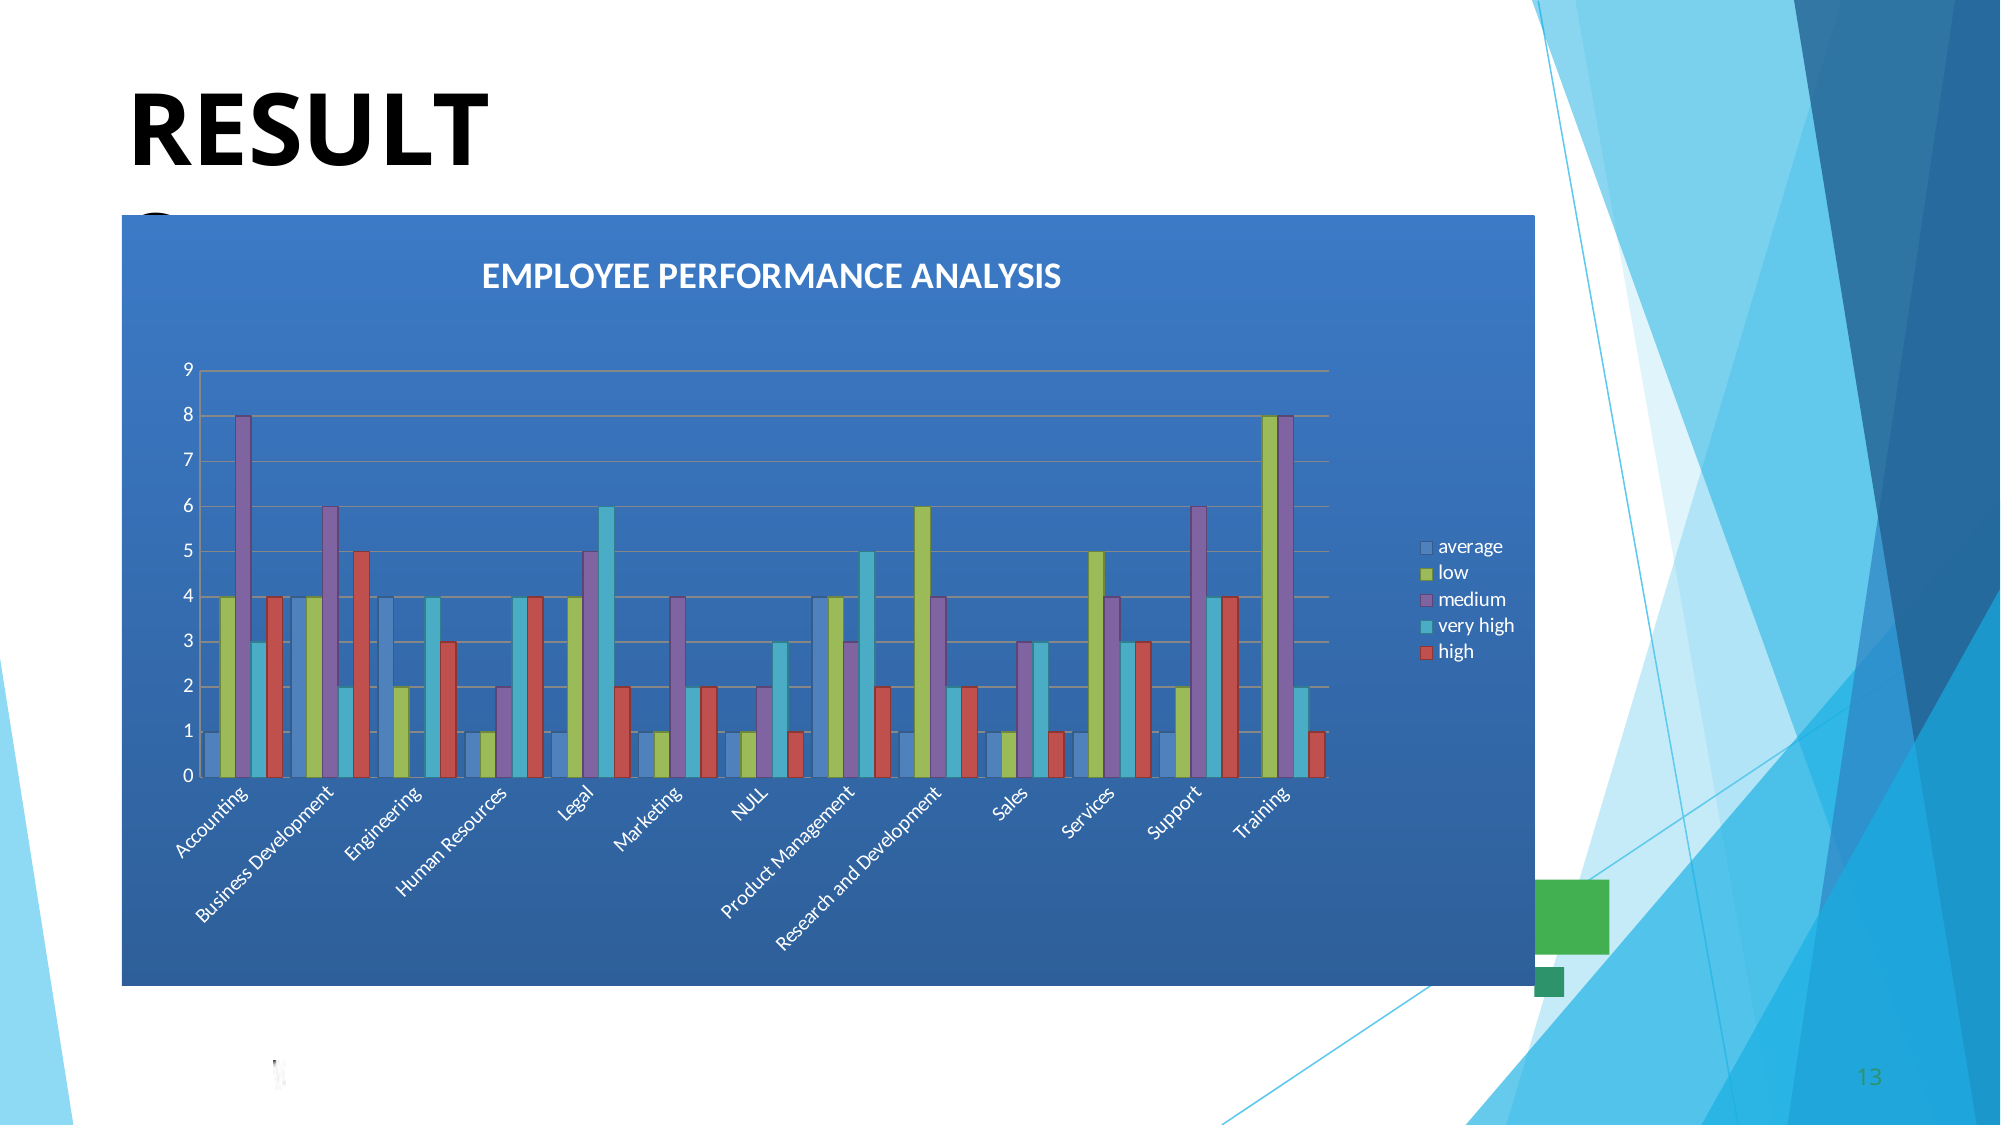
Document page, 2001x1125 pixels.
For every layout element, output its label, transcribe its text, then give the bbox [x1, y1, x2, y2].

chart [121, 215, 1535, 986]
text_box [1538, 879, 1610, 955]
text_box 13 [1849, 1061, 1888, 1091]
text_box [1534, 967, 1565, 997]
picture [273, 1060, 287, 1091]
title RESULTS [123, 63, 524, 214]
